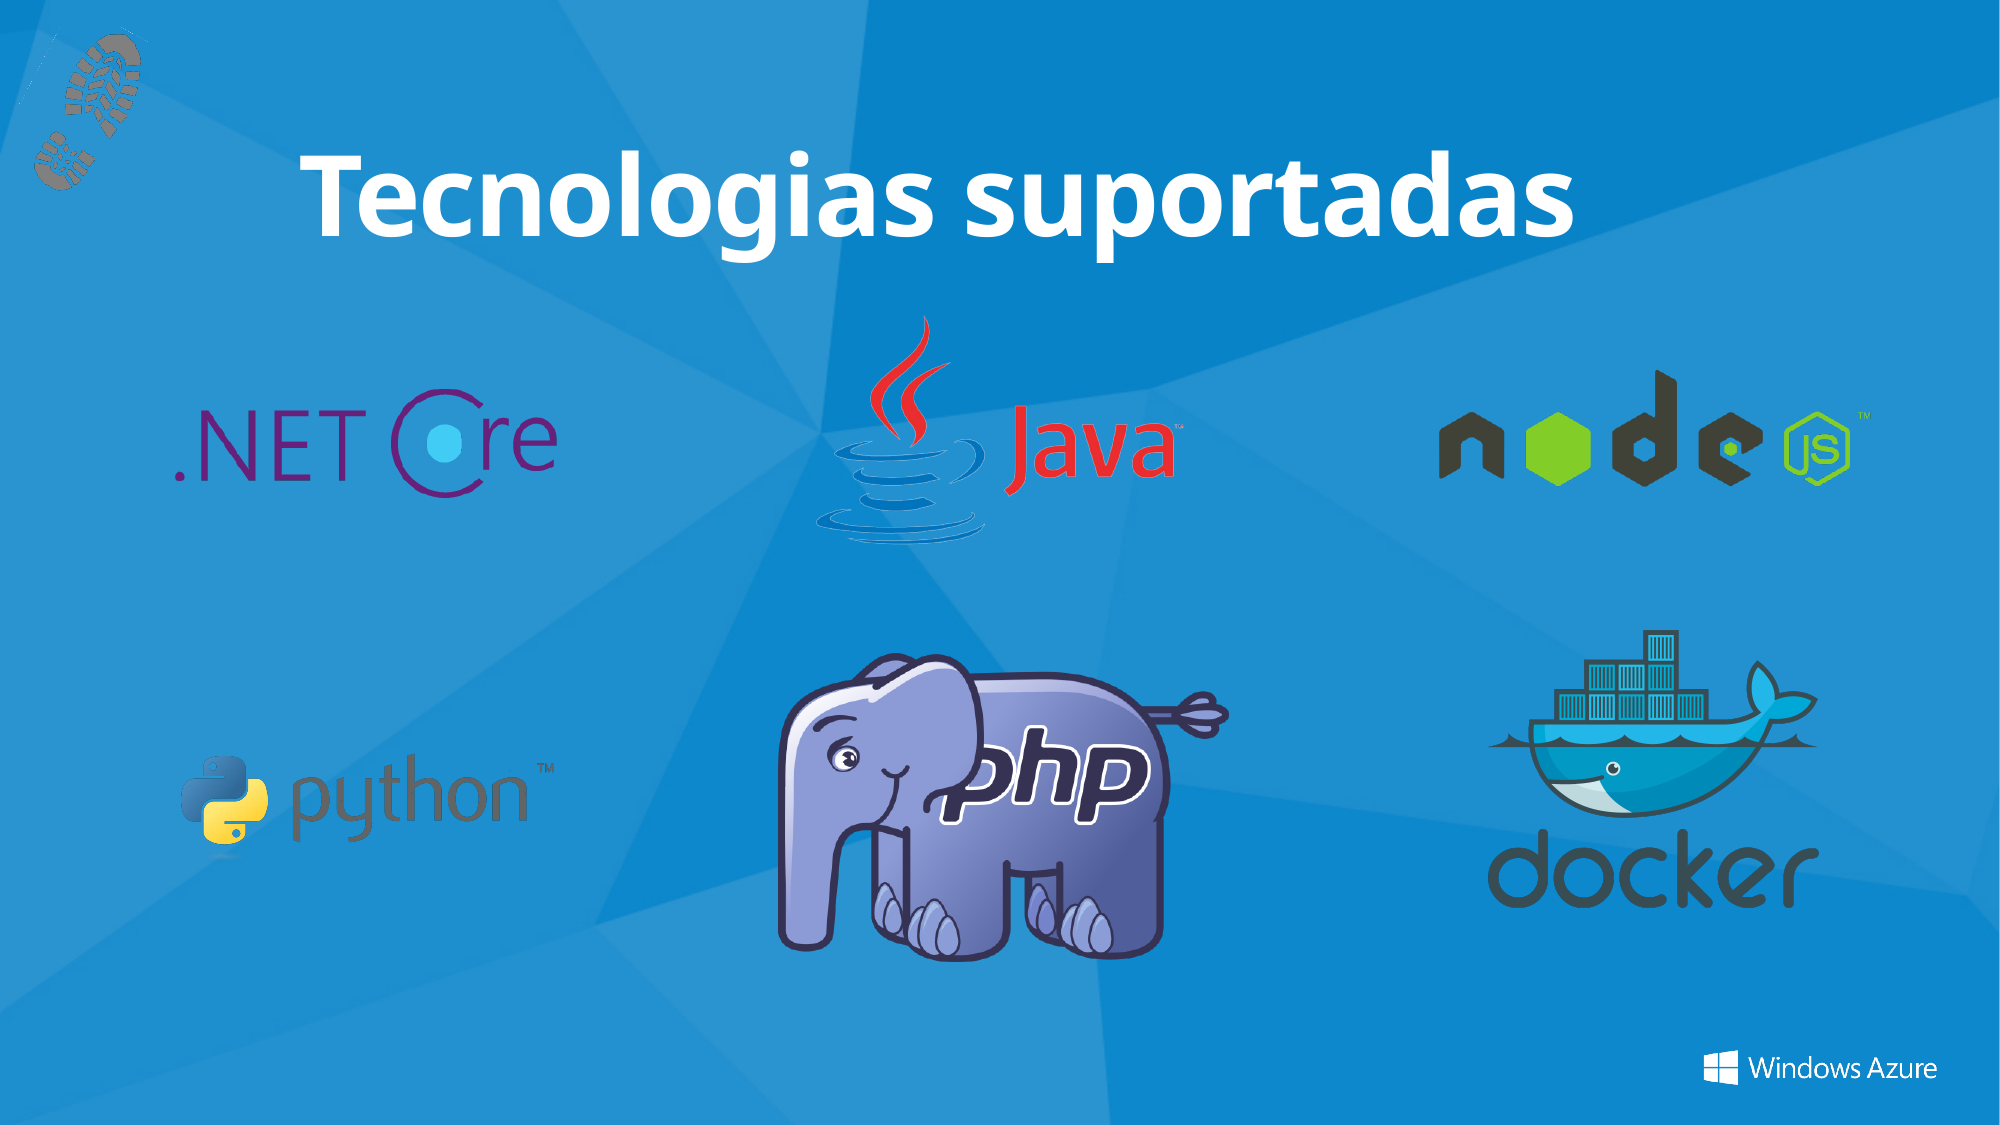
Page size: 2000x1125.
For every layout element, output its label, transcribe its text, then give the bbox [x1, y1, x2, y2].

picture [0, 0, 2000, 1125]
text_box Tecnologias suportadas [298, 139, 2000, 261]
